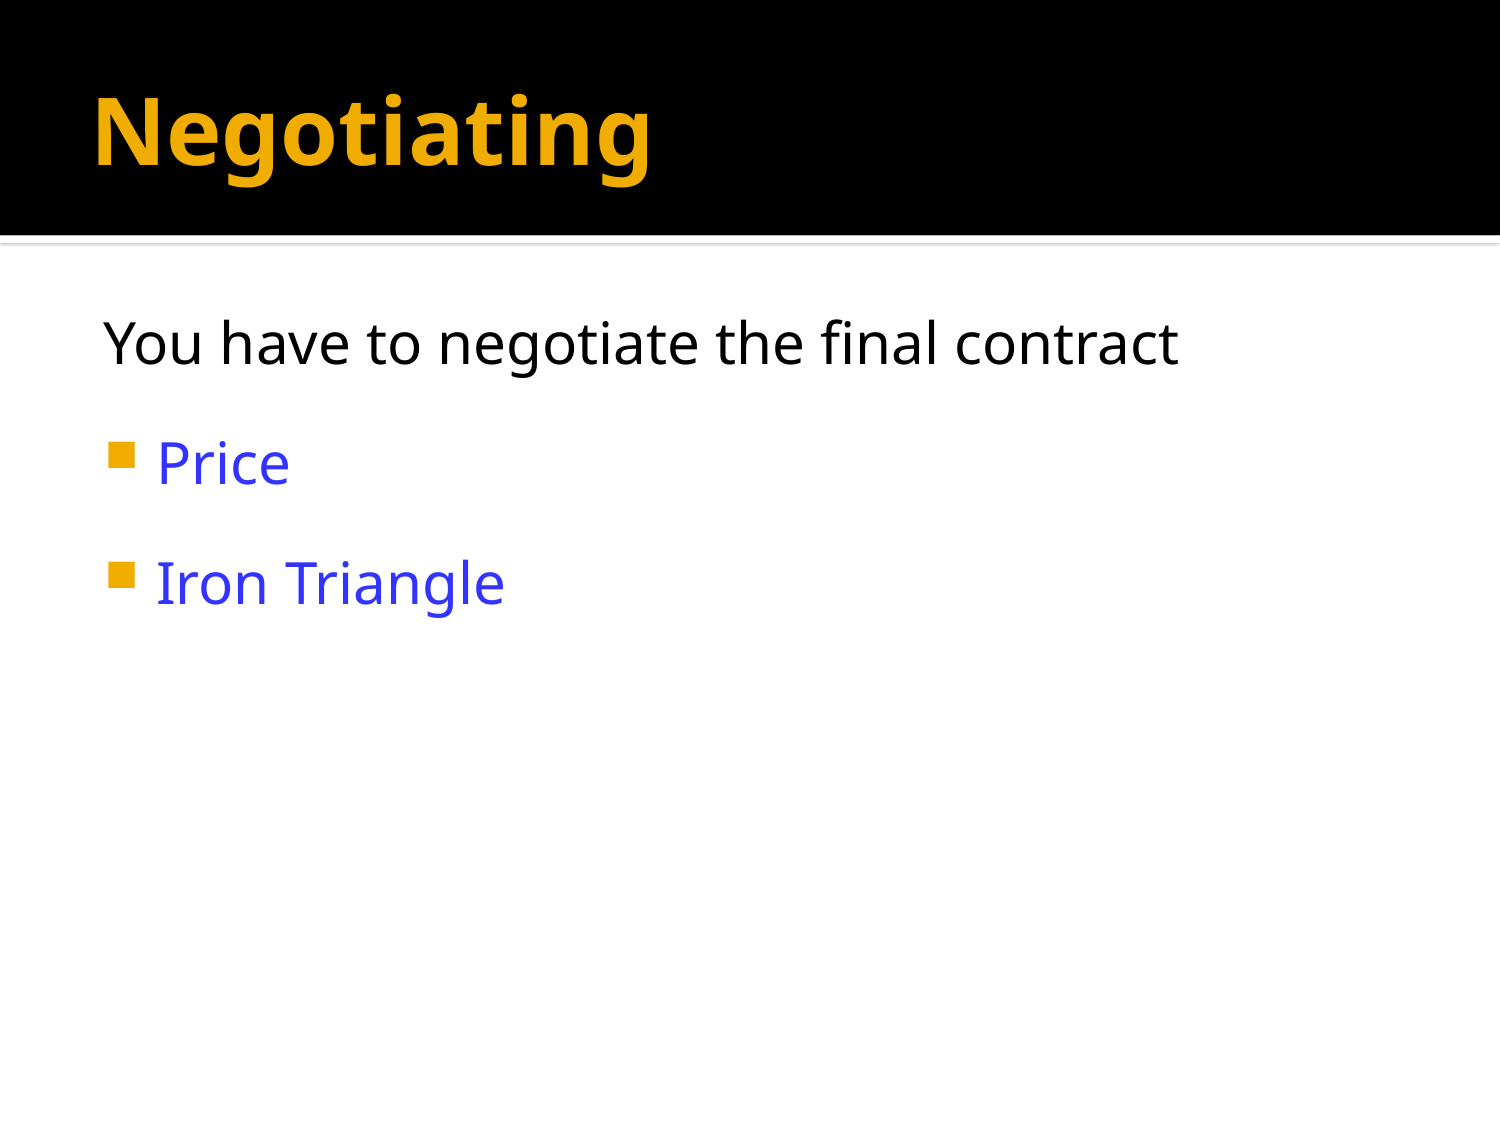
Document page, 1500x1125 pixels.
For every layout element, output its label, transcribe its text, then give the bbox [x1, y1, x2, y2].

title Negotiating [75, 25, 1425, 231]
list You have to negotiate the final contract Price Iron Triangle [75, 291, 1425, 1050]
